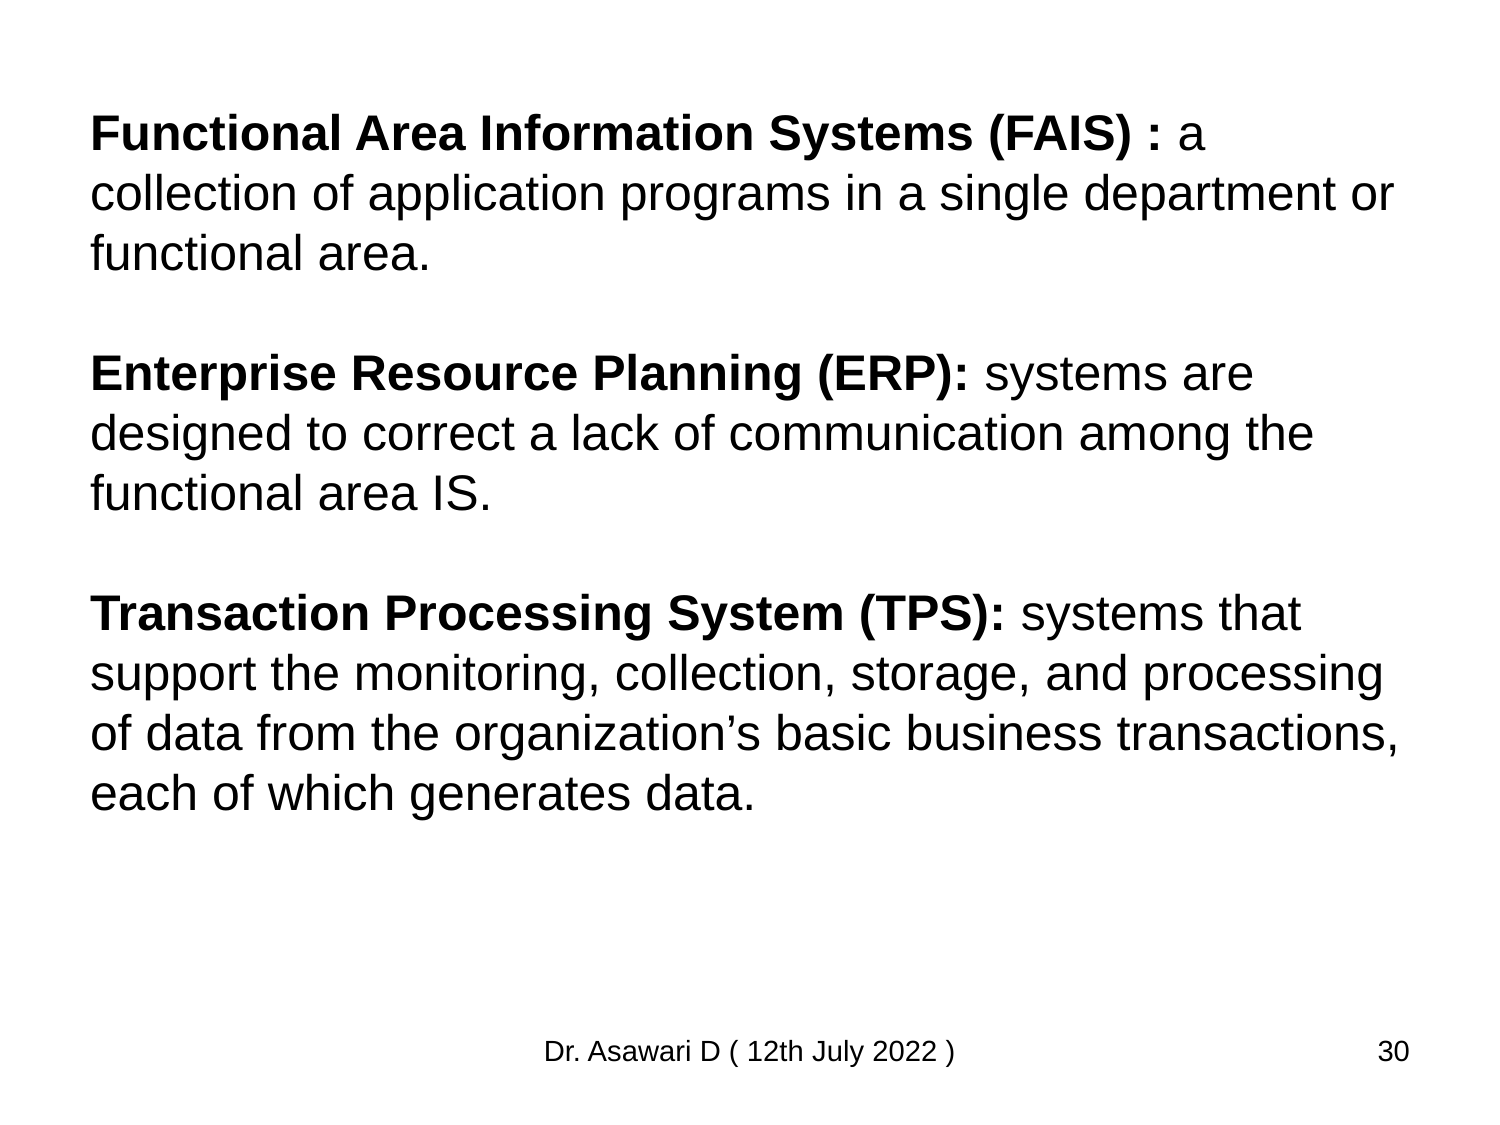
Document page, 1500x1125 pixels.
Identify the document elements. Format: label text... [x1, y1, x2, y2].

footer Dr. Asawari D ( 12th July 2022 ) [512, 1024, 988, 1103]
title Functional Area Information Systems (FAIS) : a collection of application programs in a single department or functional area. Enterprise Resource Planning (ERP): systems are designed to correct a lack of communication among the functional area IS. Transaction Processing System (TPS): systems that support the monitoring, collection, storage, and processing of data from the organization’s basic business transactions, each of which generates data. [75, 31, 1425, 951]
slide_number ‹#› [1074, 1024, 1425, 1103]
